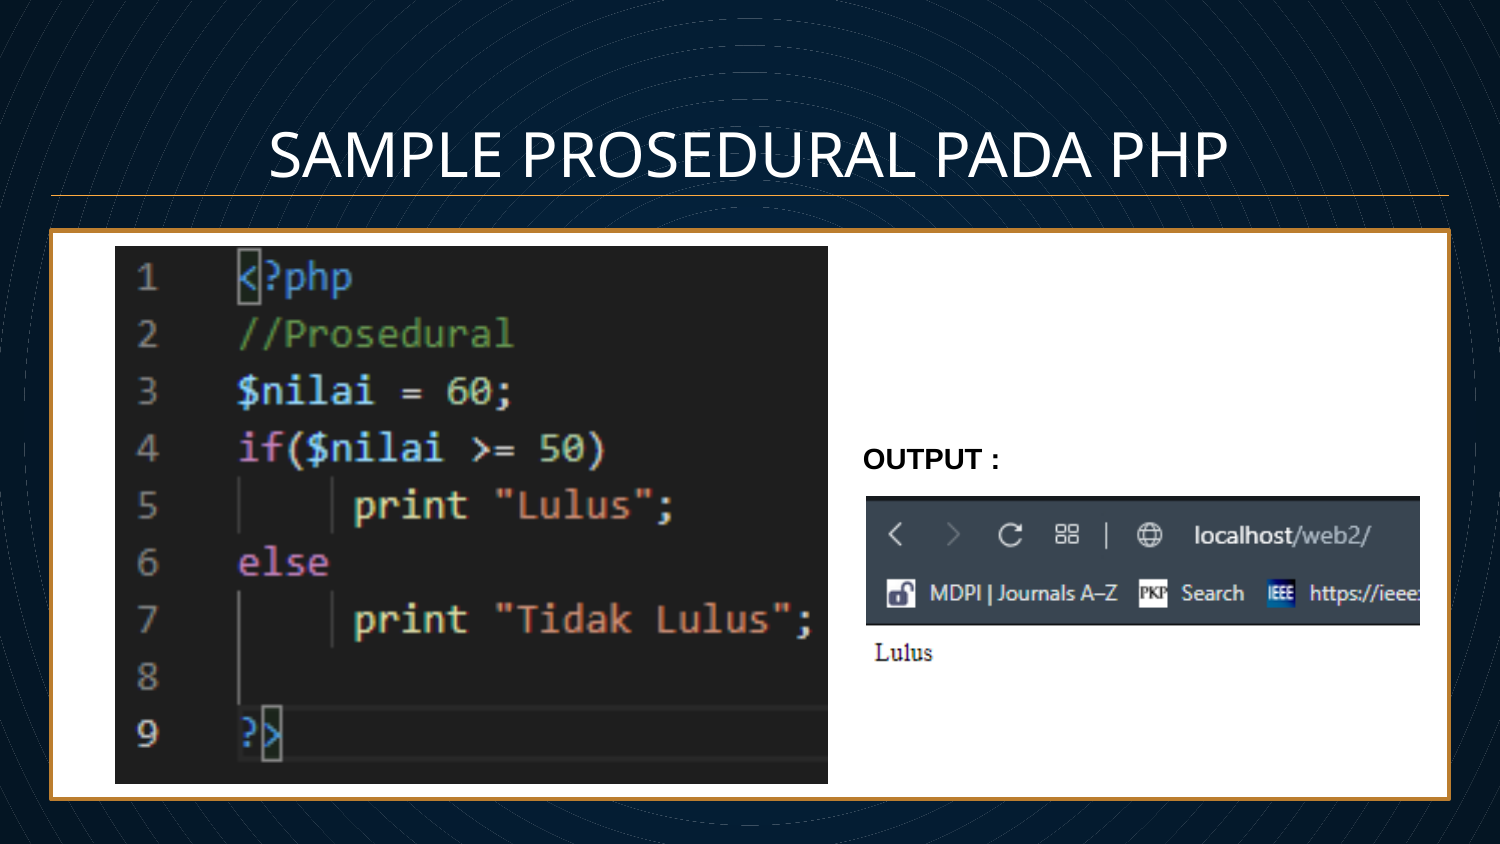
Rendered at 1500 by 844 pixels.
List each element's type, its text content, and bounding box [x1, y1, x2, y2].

title SAMPLE PROSEDURAL PADA PHP [51, 202, 1449, 206]
text_box [49, 228, 1451, 801]
title SAMPLE PROSEDURAL PADA PHP [51, 105, 1449, 195]
picture [115, 245, 829, 784]
picture [866, 496, 1420, 689]
text_box OUTPUT : [848, 433, 1016, 483]
